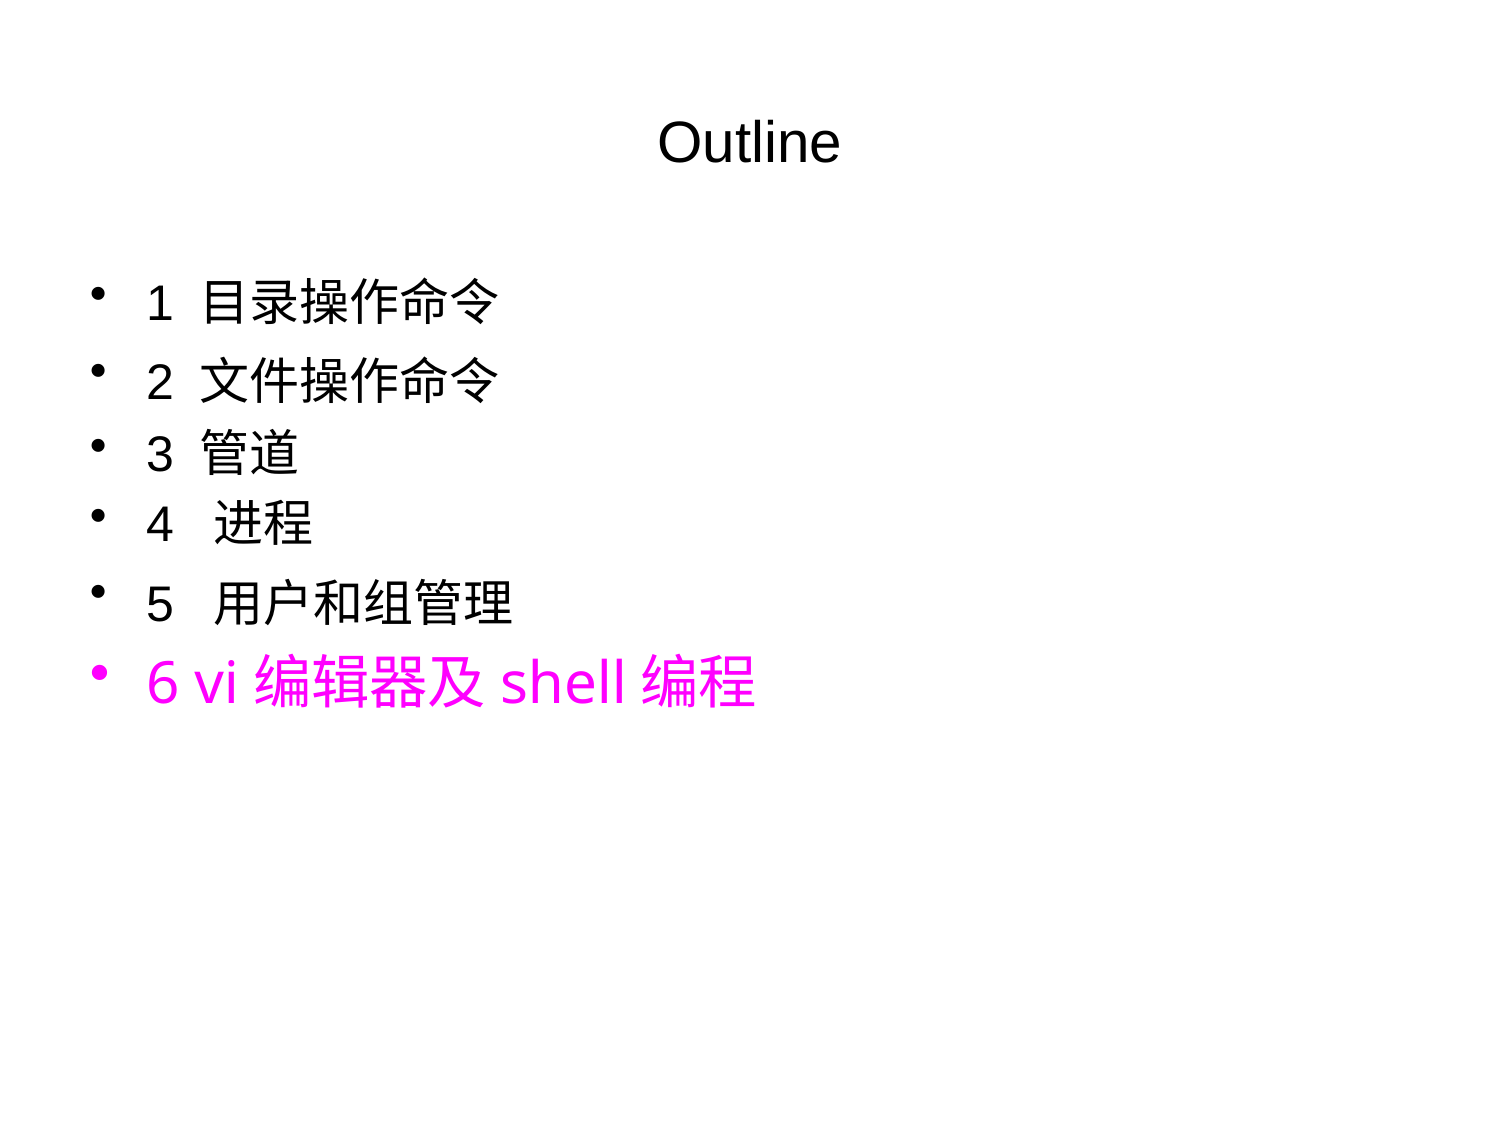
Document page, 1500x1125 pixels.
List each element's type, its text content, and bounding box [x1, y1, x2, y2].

list 1 目录操作命令 2 文件操作命令 3 管道 4 进程 5 用户和组管理 6 vi编辑器及shell编程 [74, 262, 1426, 1006]
title Outline [74, 44, 1426, 233]
